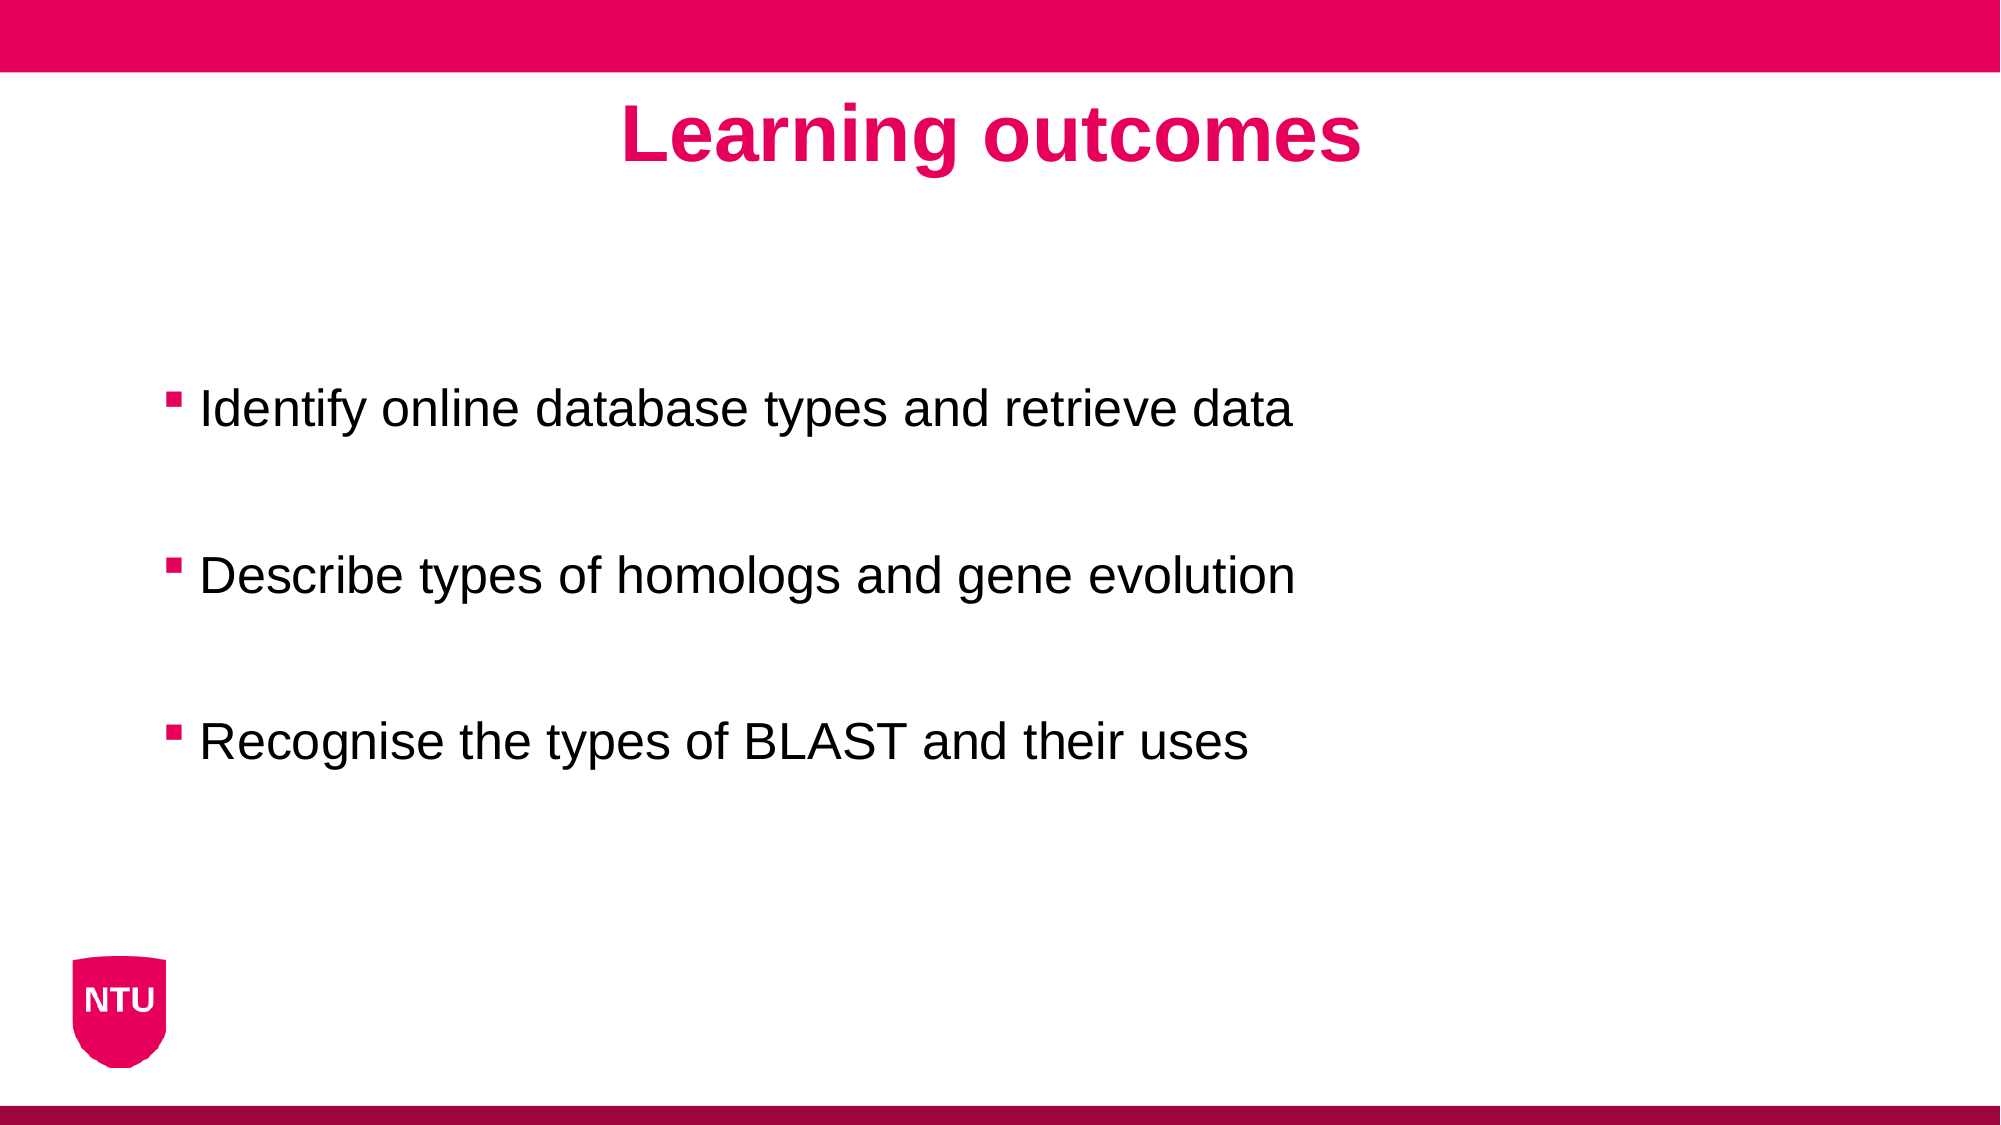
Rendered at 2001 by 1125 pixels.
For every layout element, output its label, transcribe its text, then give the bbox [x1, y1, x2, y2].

list Identify online database types and retrieve data Describe types of homologs and gene evolution Recognise the types of BLAST and their uses [162, 200, 1911, 1044]
text_box Learning outcomes [72, 72, 1928, 185]
